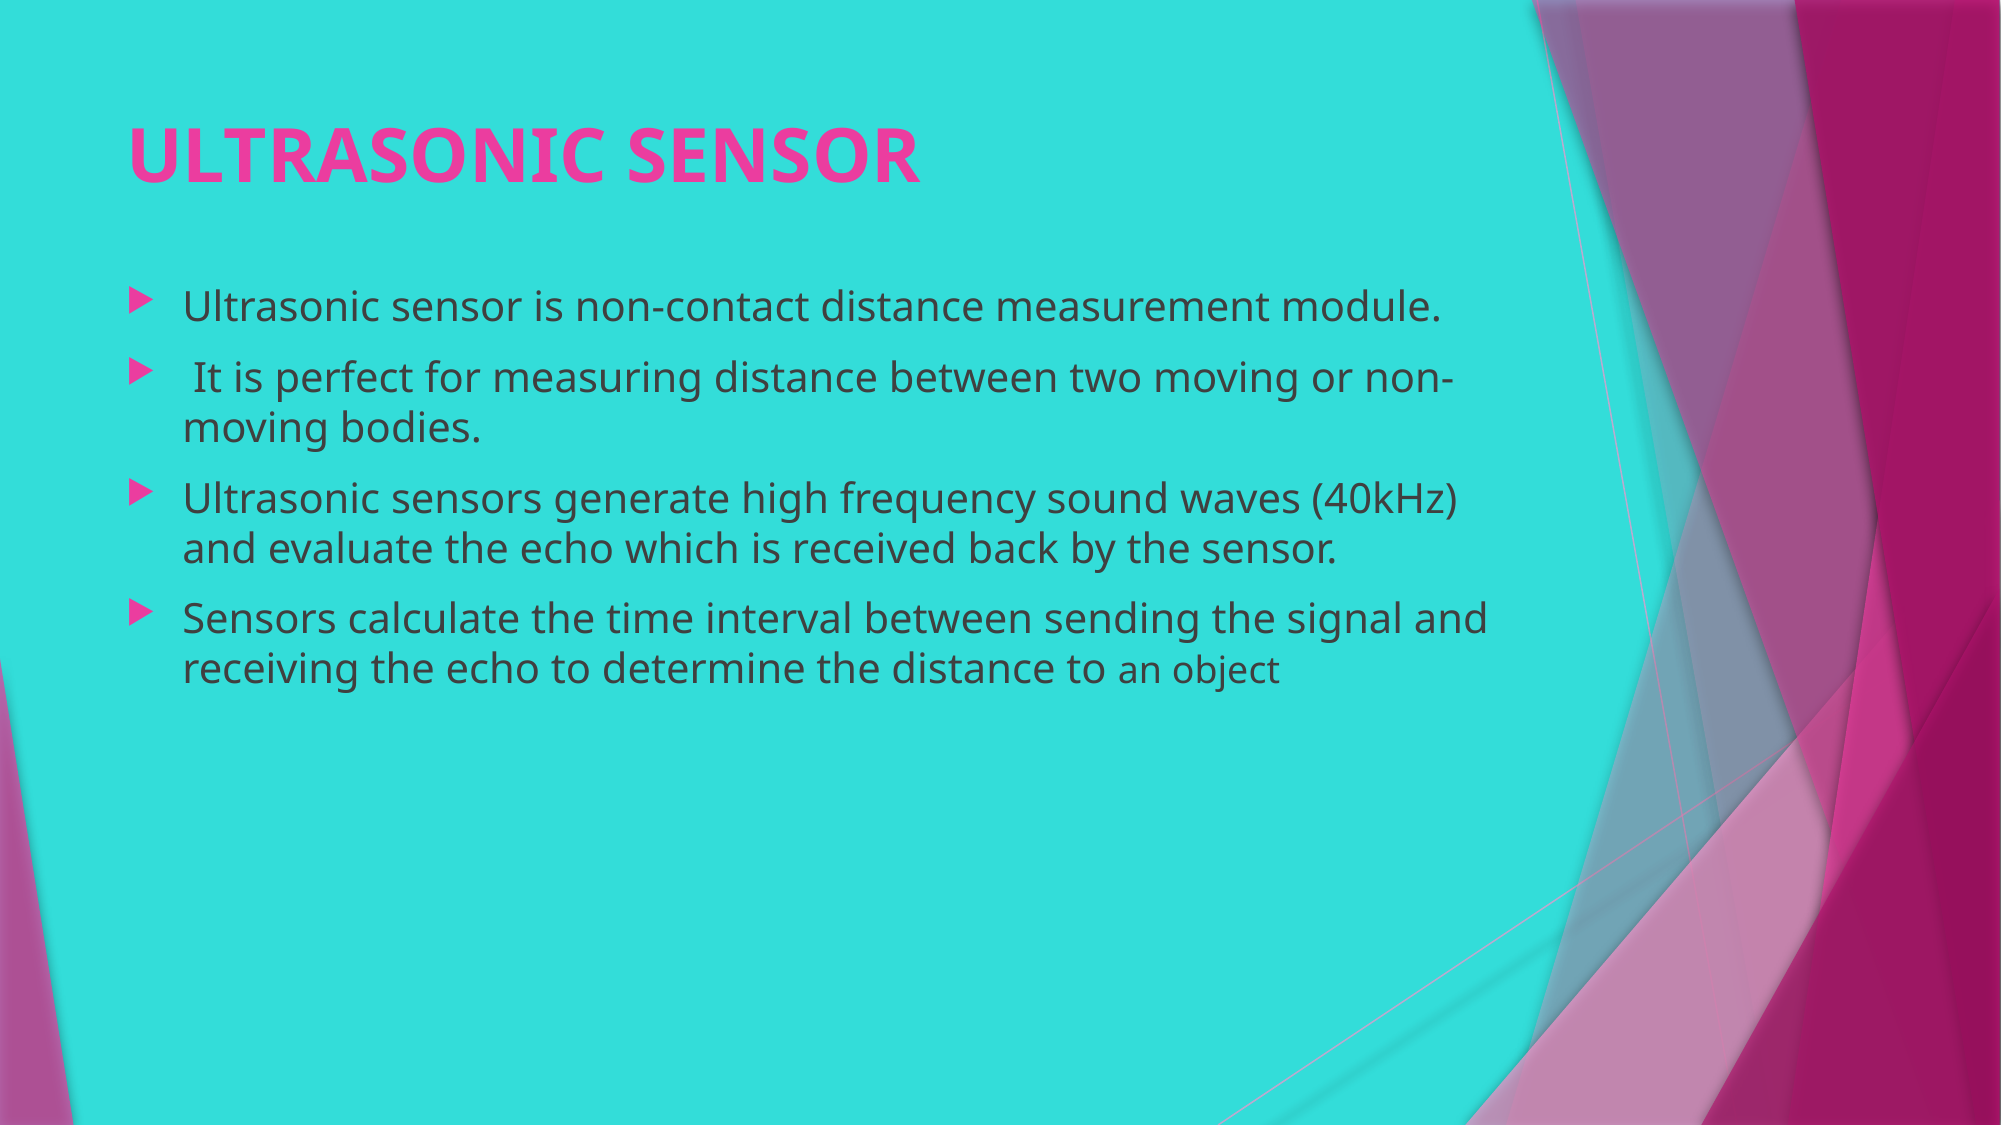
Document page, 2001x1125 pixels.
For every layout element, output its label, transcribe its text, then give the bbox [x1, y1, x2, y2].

list Ultrasonic sensor is non-contact distance measurement module. It is perfect for measuring distance between two moving or non-moving bodies. Ultrasonic sensors generate high frequency sound waves (40kHz) and evaluate the echo which is received back by the sensor. Sensors calculate the time interval between sending the signal and receiving the echo to determine the distance to an object [111, 272, 1522, 991]
title ULTRASONIC SENSOR [111, 99, 1522, 272]
